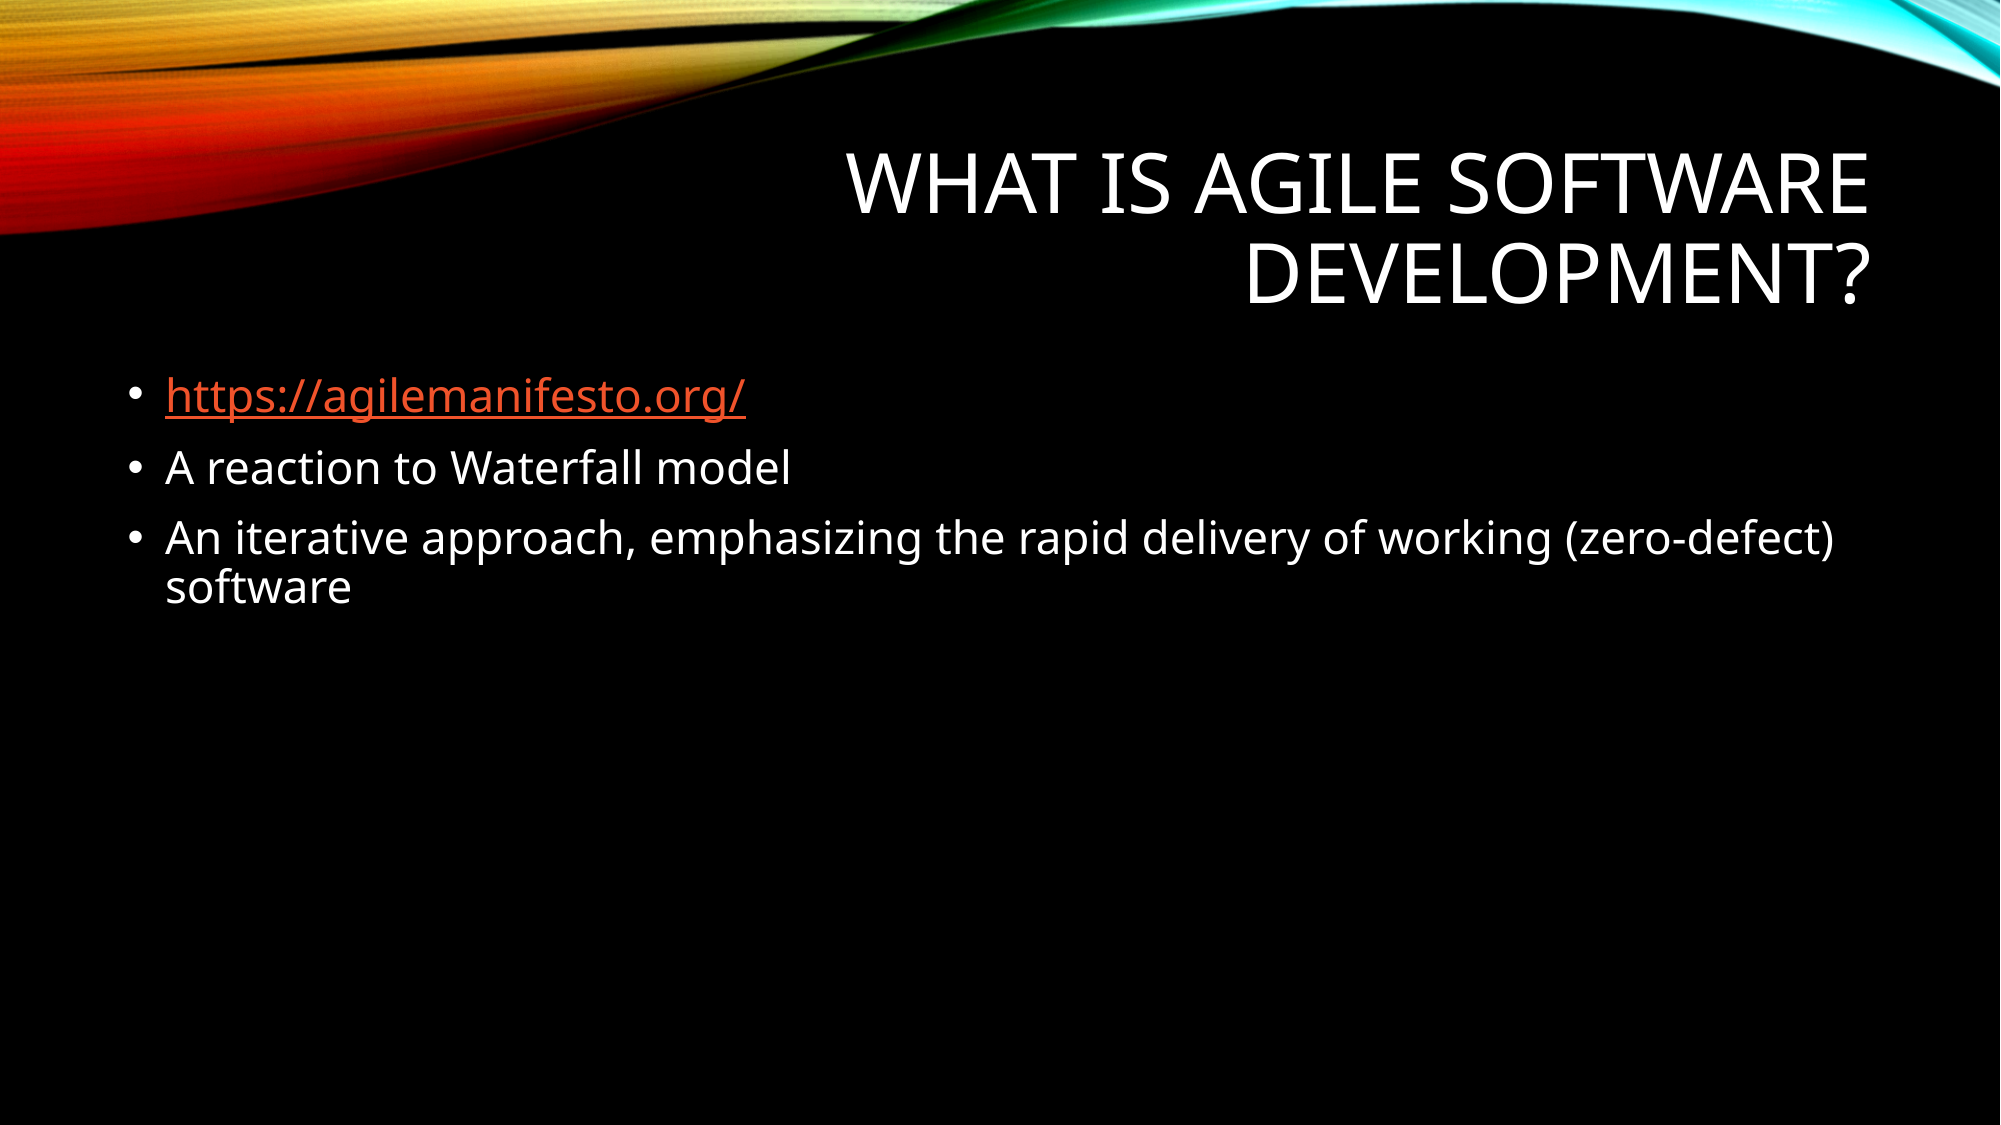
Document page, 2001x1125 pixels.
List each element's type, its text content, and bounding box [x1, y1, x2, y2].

list https://agilemanifesto.org/ A reaction to Waterfall model An iterative approach, emphasizing the rapid delivery of working (zero-defect) software [112, 360, 1888, 1021]
title What is agile software development? [474, 125, 1888, 338]
picture [0, 0, 2000, 237]
